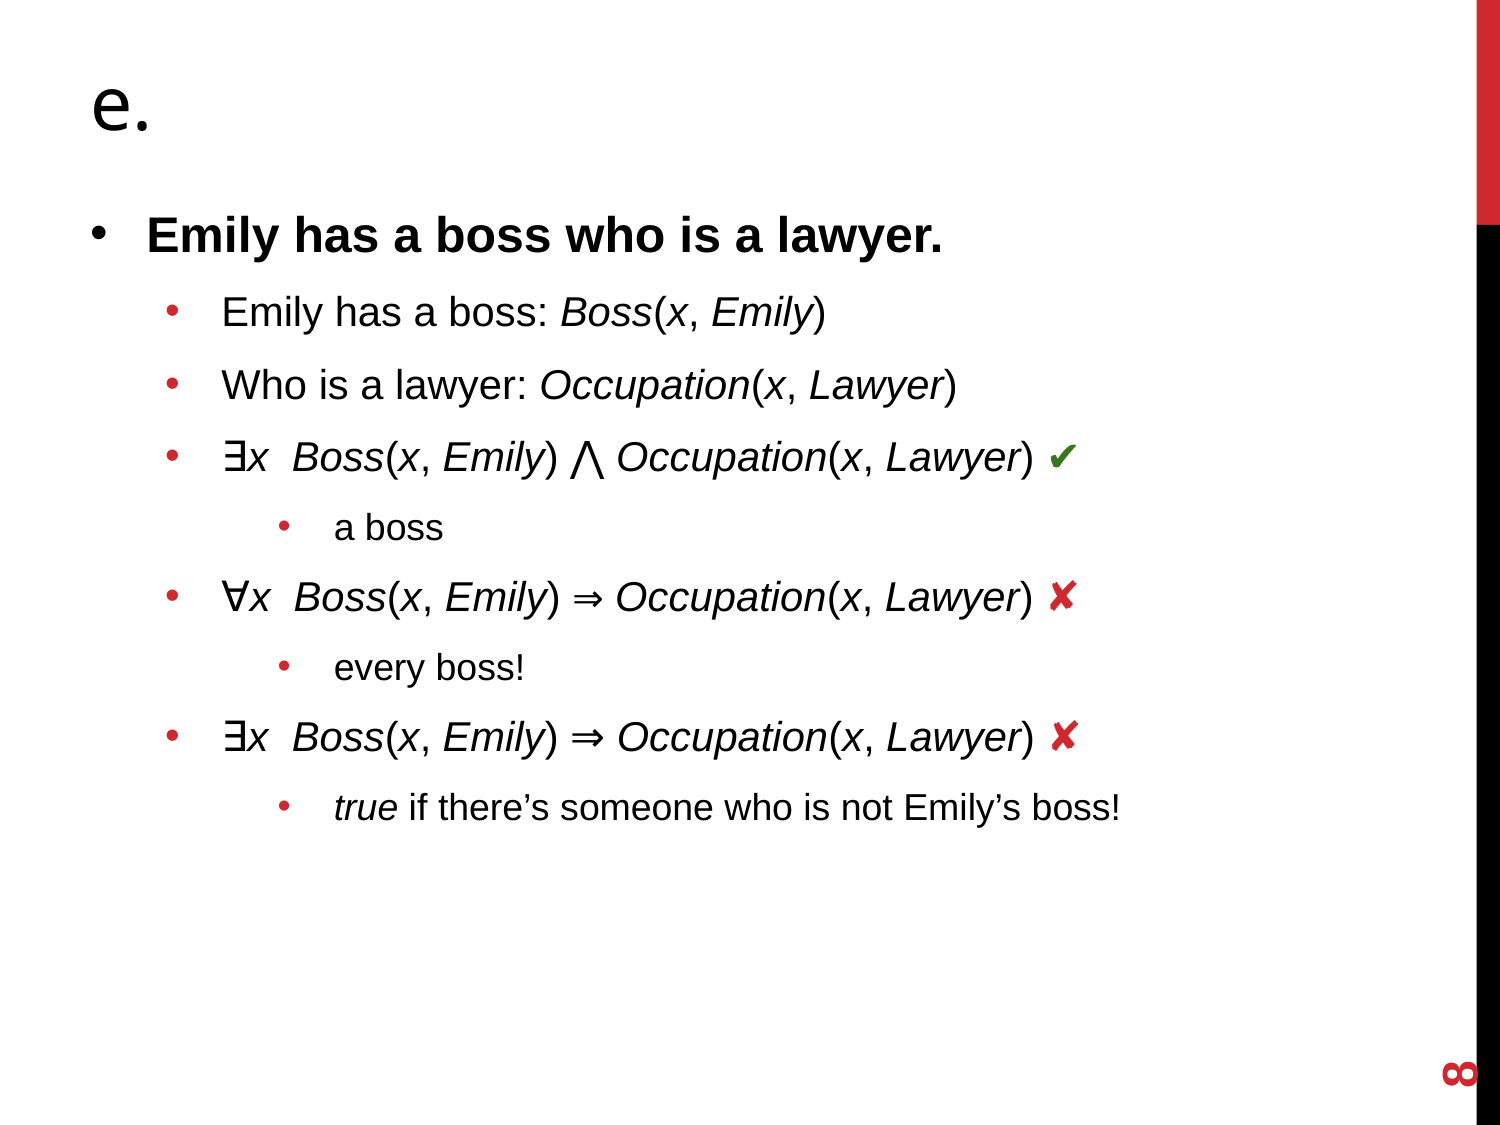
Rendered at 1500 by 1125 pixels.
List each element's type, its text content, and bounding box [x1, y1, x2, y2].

slide_number 8 [1427, 887, 1488, 1104]
list Emily has a boss who is a lawyer. Emily has a boss: Boss(x, Emily) Who is a lawyer: Occupation(x, Lawyer) ∃x Boss(x, Emily) ⋀ Occupation(x, Lawyer) ✔ a boss ∀x Boss(x, Emily) ⇒ Occupation(x, Lawyer) ✘ every boss! ∃x Boss(x, Emily) ⇒ Occupation(x, Lawyer) ✘ true if there’s someone who is not Emily’s boss! [75, 195, 1401, 1104]
title e. [75, 25, 1401, 154]
